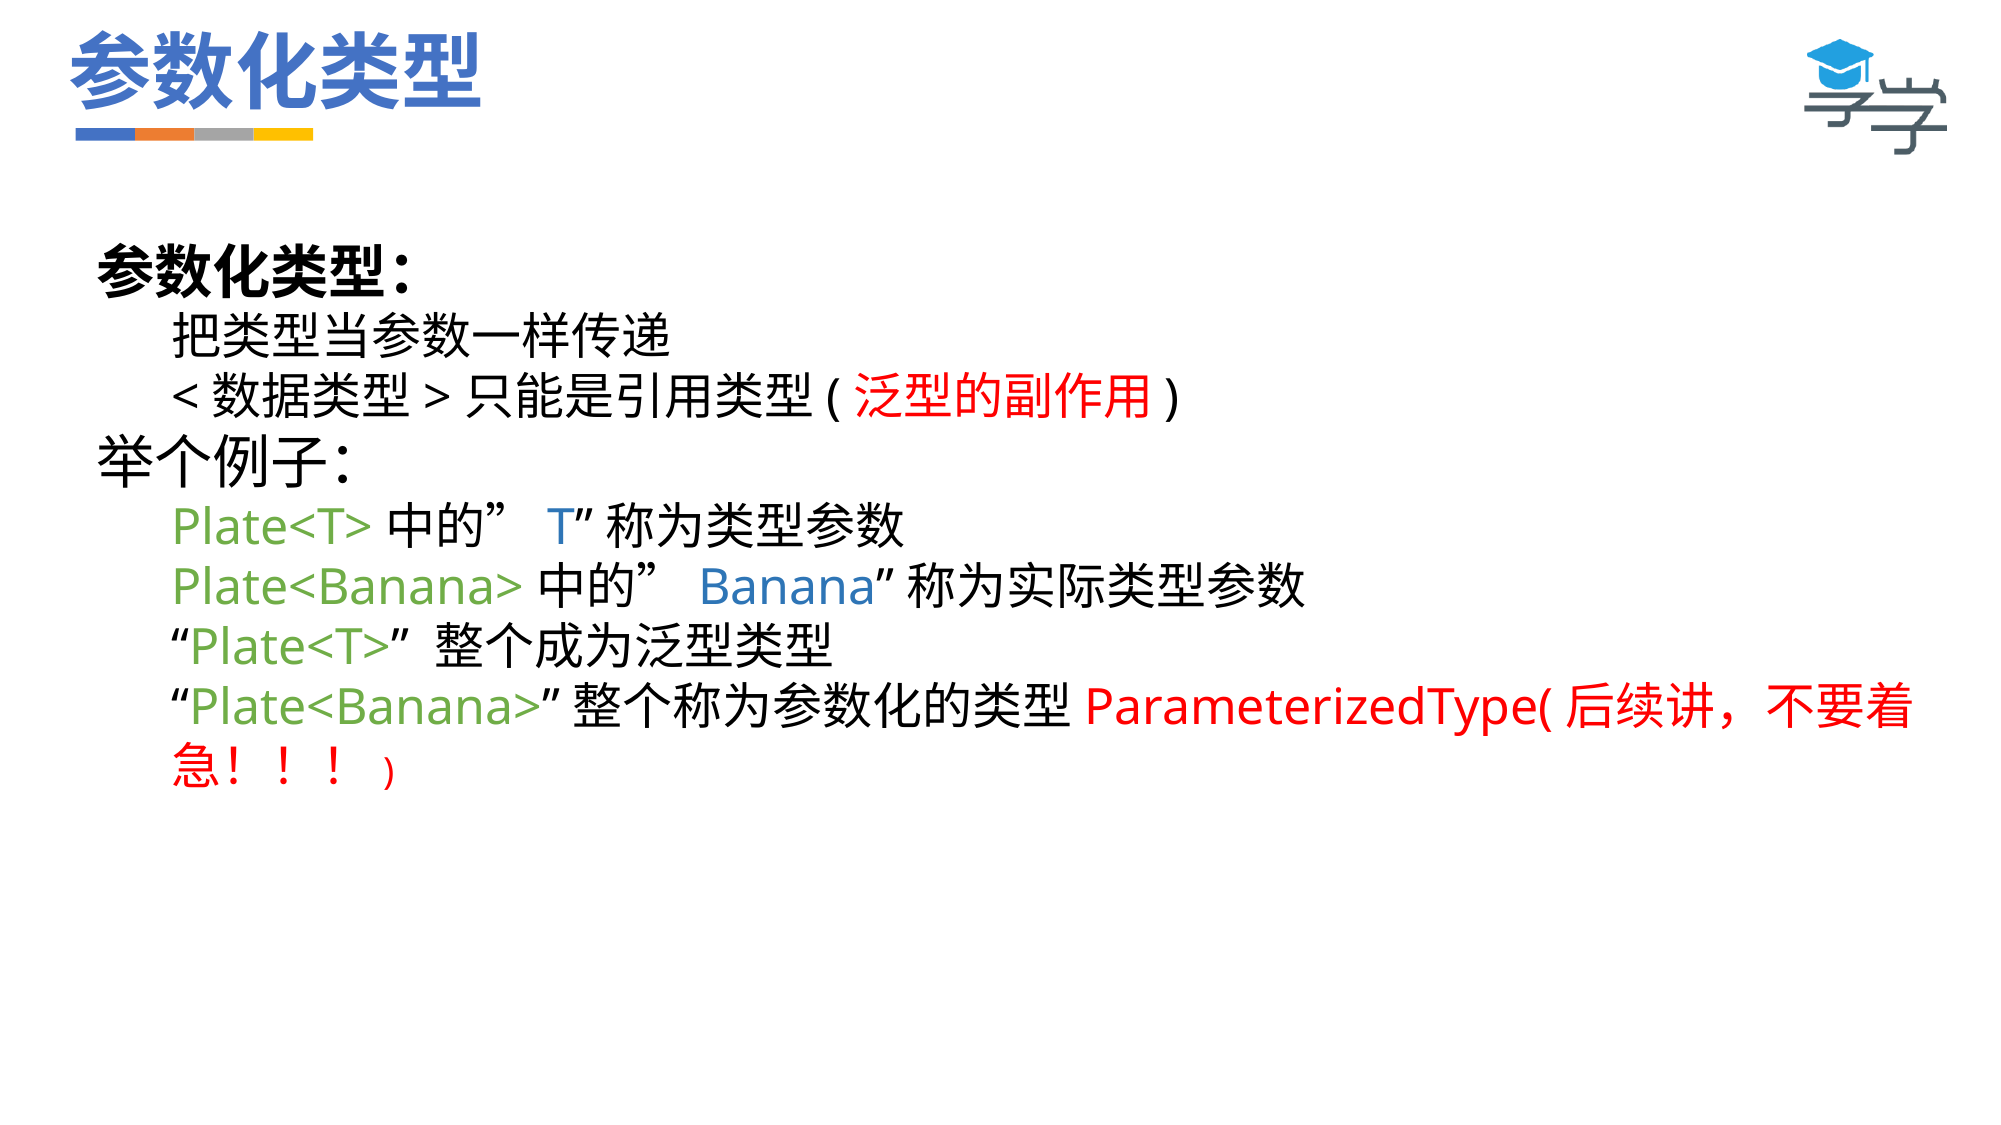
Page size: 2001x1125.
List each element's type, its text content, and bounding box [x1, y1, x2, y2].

picture [1799, 20, 1952, 173]
text_box 参数化类型： 把类型当参数一样传递 <数据类型>只能是引用类型(泛型的副作用) 举个例子： Plate<T>中的”T”称为类型参数 Plate<Banana>中的”Banana”称为实际类型参数 “Plate<T>” 整个成为泛型类型 “Plate<Banana>”整个称为参数化的类型ParameterizedType(后续讲，不要着急！！！) [81, 227, 1986, 803]
title 参数化类型 [53, 20, 1779, 129]
